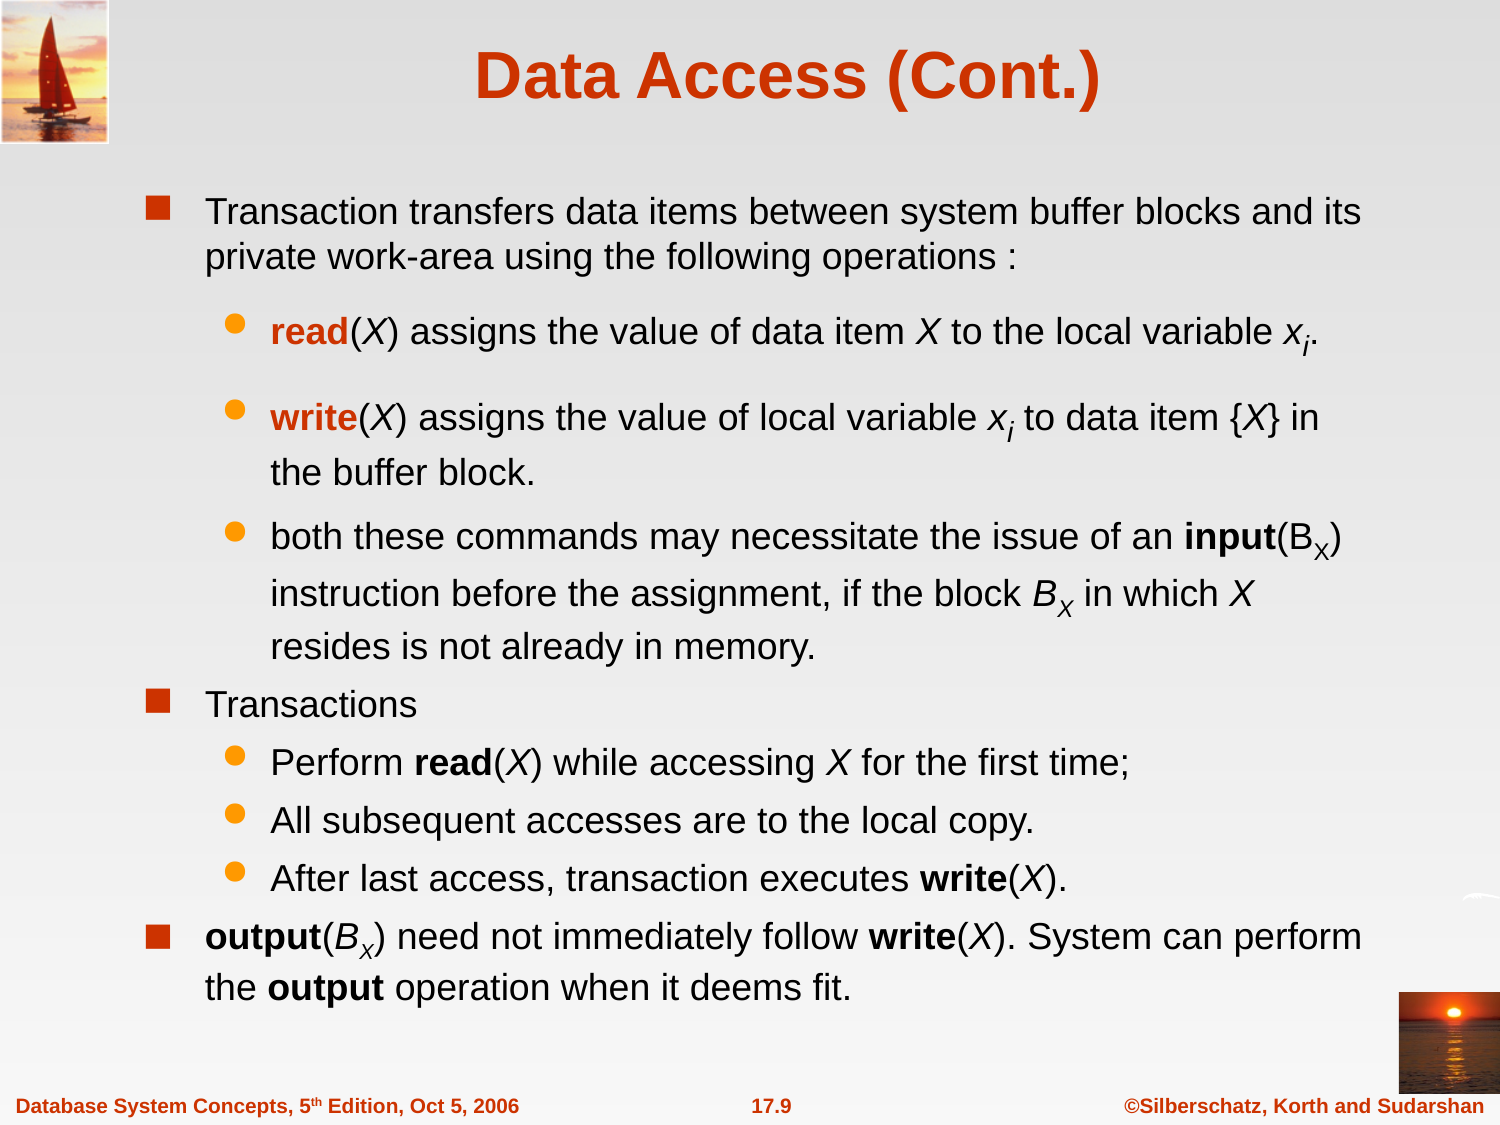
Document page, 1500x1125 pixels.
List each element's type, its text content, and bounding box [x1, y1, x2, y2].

picture [1398, 992, 1500, 1094]
list Transaction transfers data items between system buffer blocks and its private work-area using the following operations : read(X) assigns the value of data item X to the local variable xi. write(X) assigns the value of local variable xi to data item {X} in the buffer block. both these commands may necessitate the issue of an input(BX) instruction before the assignment, if the block BX in which X resides is not already in memory. Transactions Perform read(X) while accessing X for the first time; All subsequent accesses are to the local copy. After last access, transaction executes write(X). output(BX) need not immediately follow write(X). System can perform the output operation when it deems fit. [133, 179, 1391, 985]
picture [0, 0, 109, 144]
title Data Access (Cont.) [125, 18, 1452, 120]
